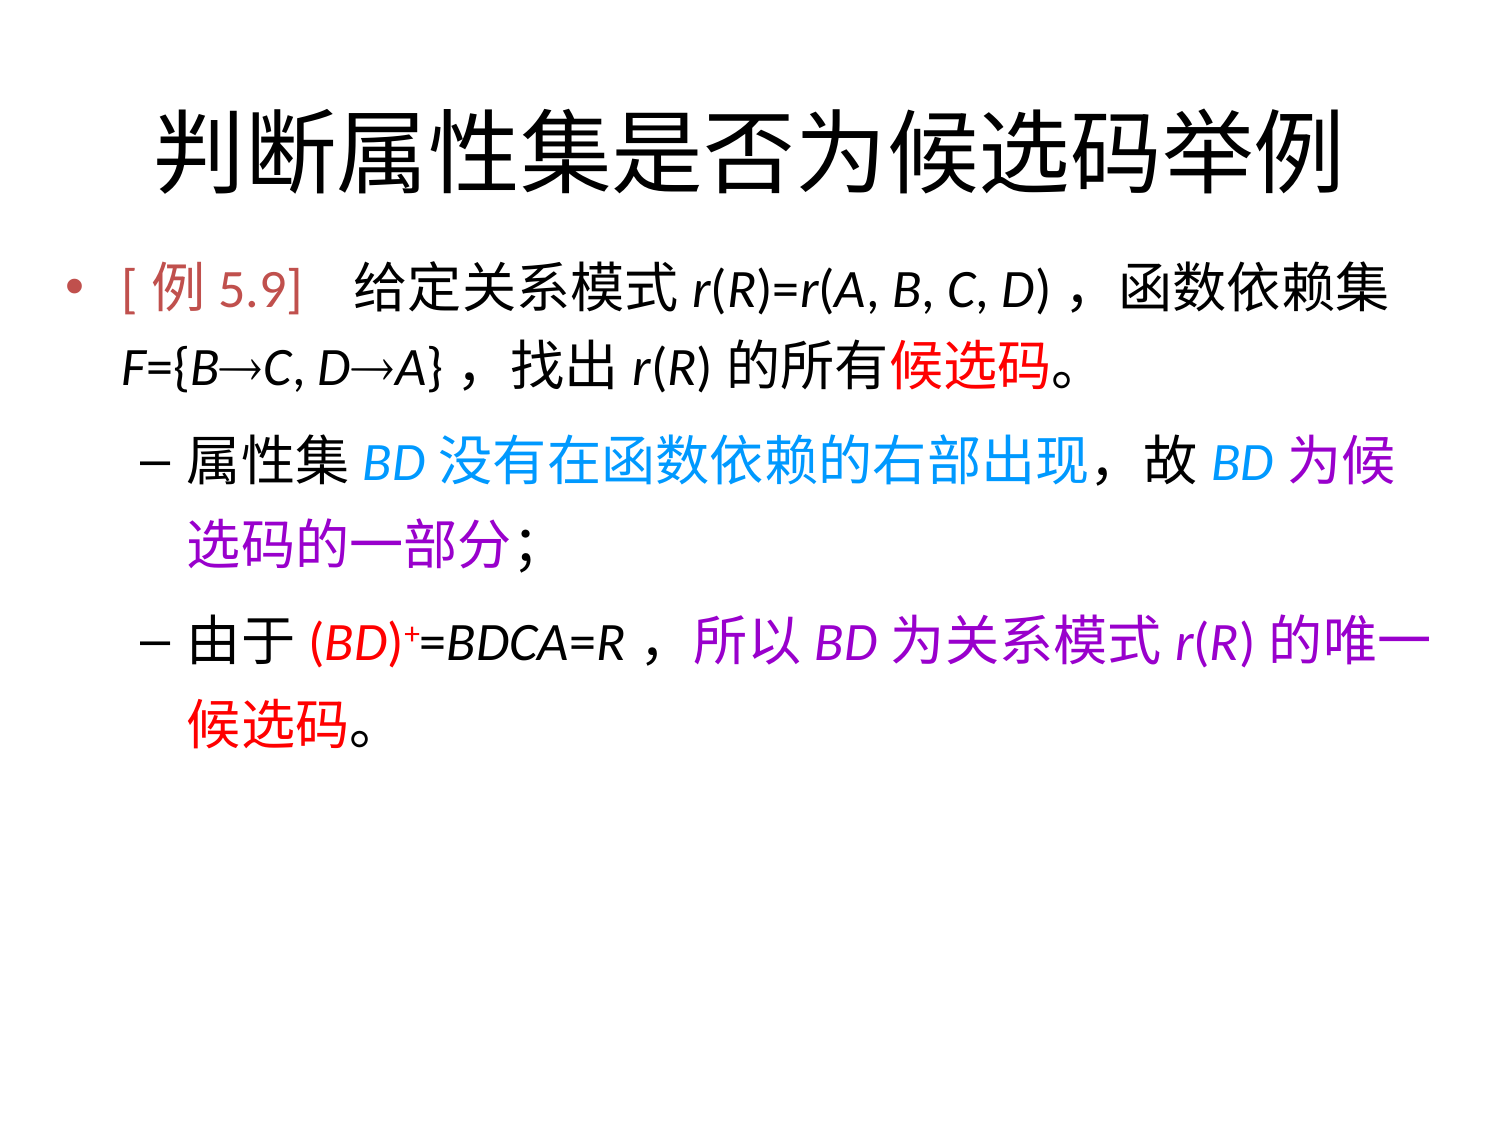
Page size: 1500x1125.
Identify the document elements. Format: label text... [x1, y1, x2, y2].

list [例5.9] 给定关系模式r(R)=r(A, B, C, D)，函数依赖集F={BC, DA}，找出r(R)的所有候选码。 属性集BD没有在函数依赖的右部出现，故BD为候选码的一部分； 由于(BD)+=BDCA=R，所以BD为关系模式r(R)的唯一候选码。 [50, 232, 1463, 1071]
title 判断属性集是否为候选码举例 [112, 99, 1388, 200]
